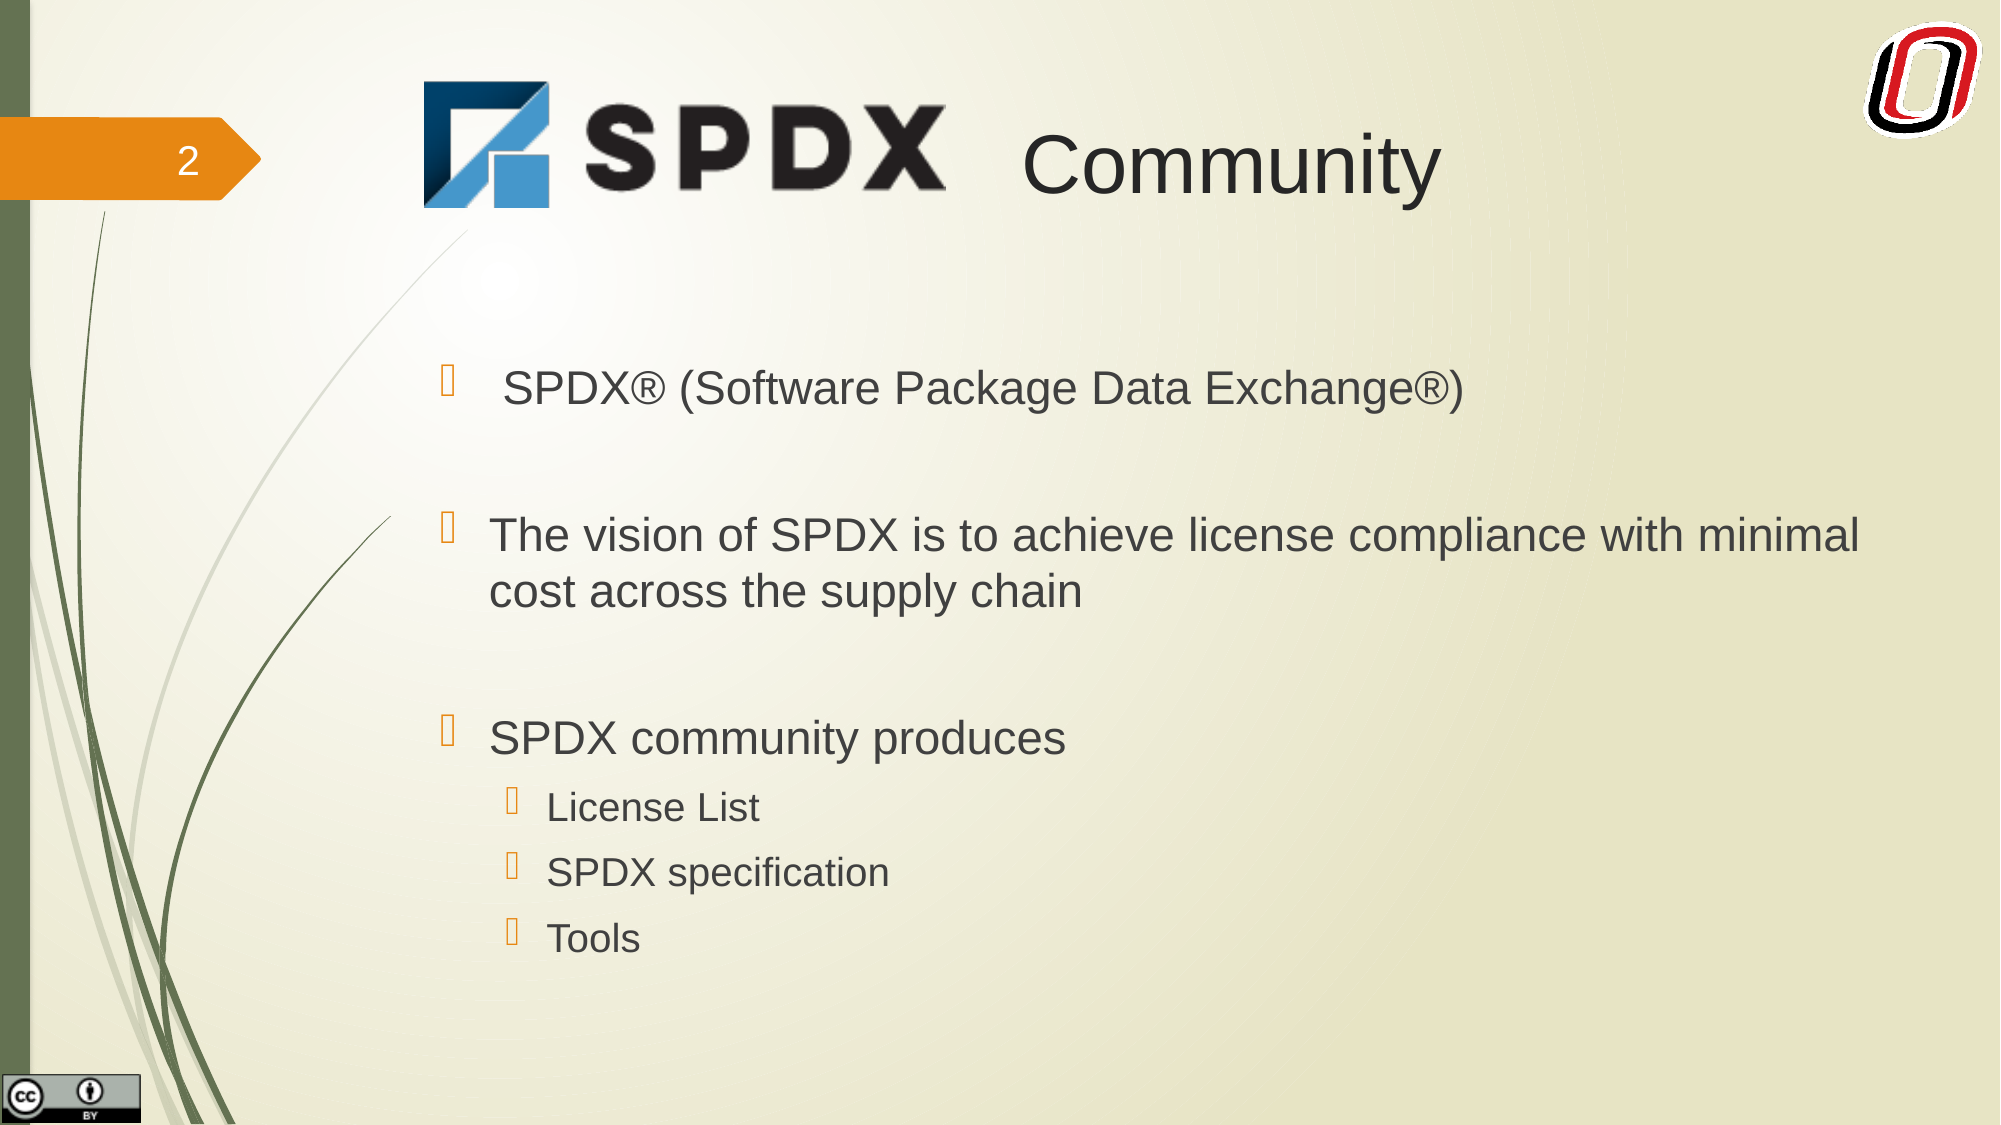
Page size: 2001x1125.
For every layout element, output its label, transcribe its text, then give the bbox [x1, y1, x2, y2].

picture [1845, 1, 2000, 157]
slide_number 2 [87, 129, 216, 190]
picture [424, 34, 946, 208]
list SPDX® (Software Package Data Exchange®) The vision of SPDX is to achieve license compliance with minimal cost across the supply chain SPDX community produces License List SPDX specification Tools [424, 350, 1888, 970]
picture [2, 1074, 141, 1123]
title Community [425, 102, 1888, 313]
